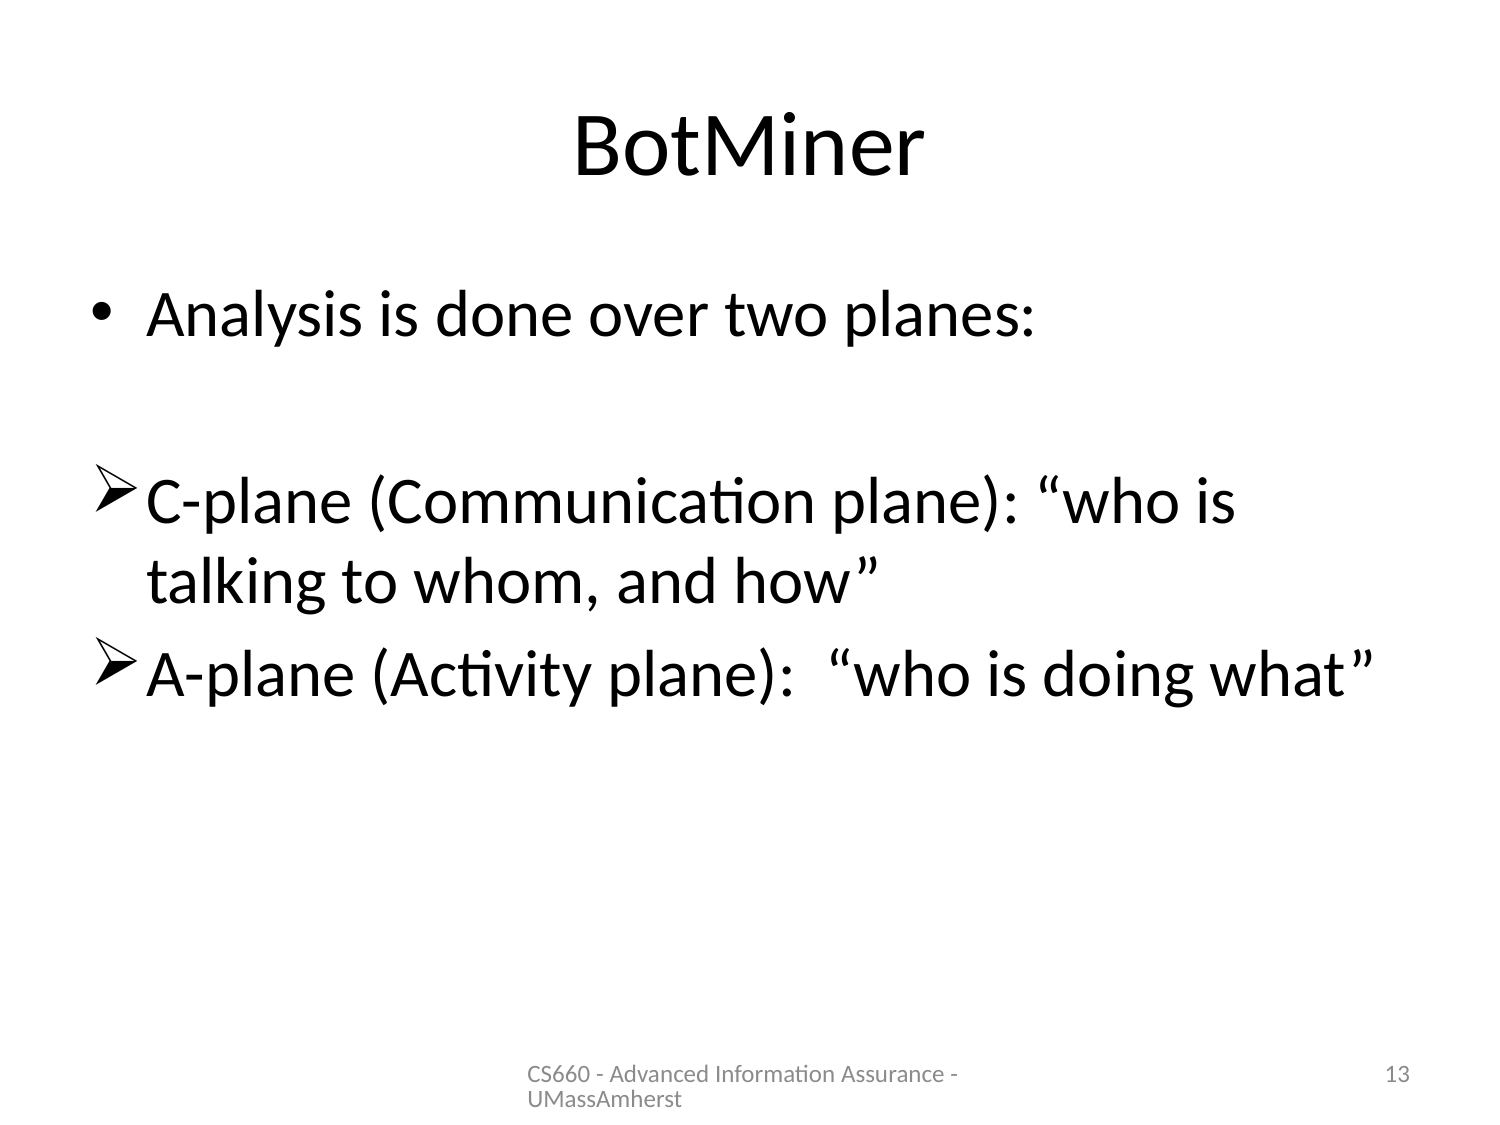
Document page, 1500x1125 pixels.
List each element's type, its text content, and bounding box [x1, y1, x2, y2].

title BotMiner [75, 45, 1425, 233]
slide_number 13 [1074, 1042, 1425, 1103]
list Analysis is done over two planes: C-plane (Communication plane): “who is talking to whom, and how” A-plane (Activity plane): “who is doing what” [75, 262, 1425, 1005]
footer CS660 - Advanced Information Assurance - UMassAmherst [512, 1042, 988, 1103]
